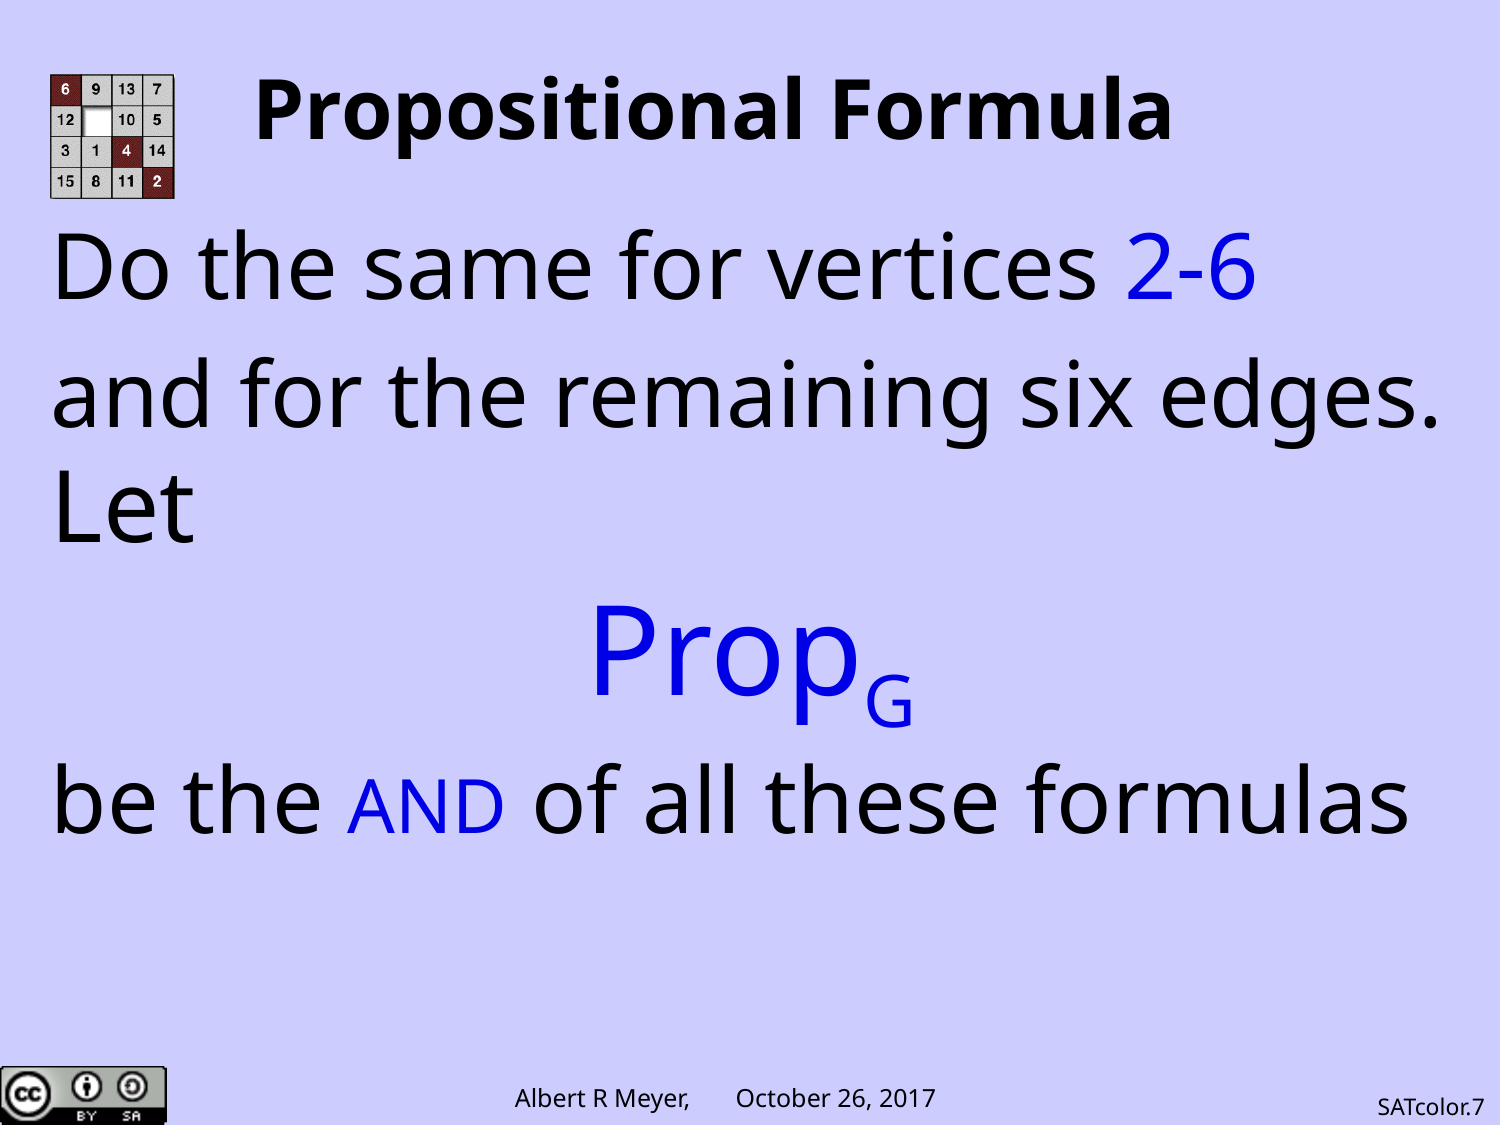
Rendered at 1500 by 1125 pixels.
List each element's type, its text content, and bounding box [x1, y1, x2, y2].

picture [0, 1066, 167, 1125]
slide_number SATcolor.7 [1062, 1084, 1500, 1125]
list Do the same for vertices 2-6 and for the remaining six edges. Let PropG be the AND of all these formulas [35, 199, 1467, 930]
title Propositional Formula [237, 12, 1313, 199]
picture [50, 74, 175, 199]
